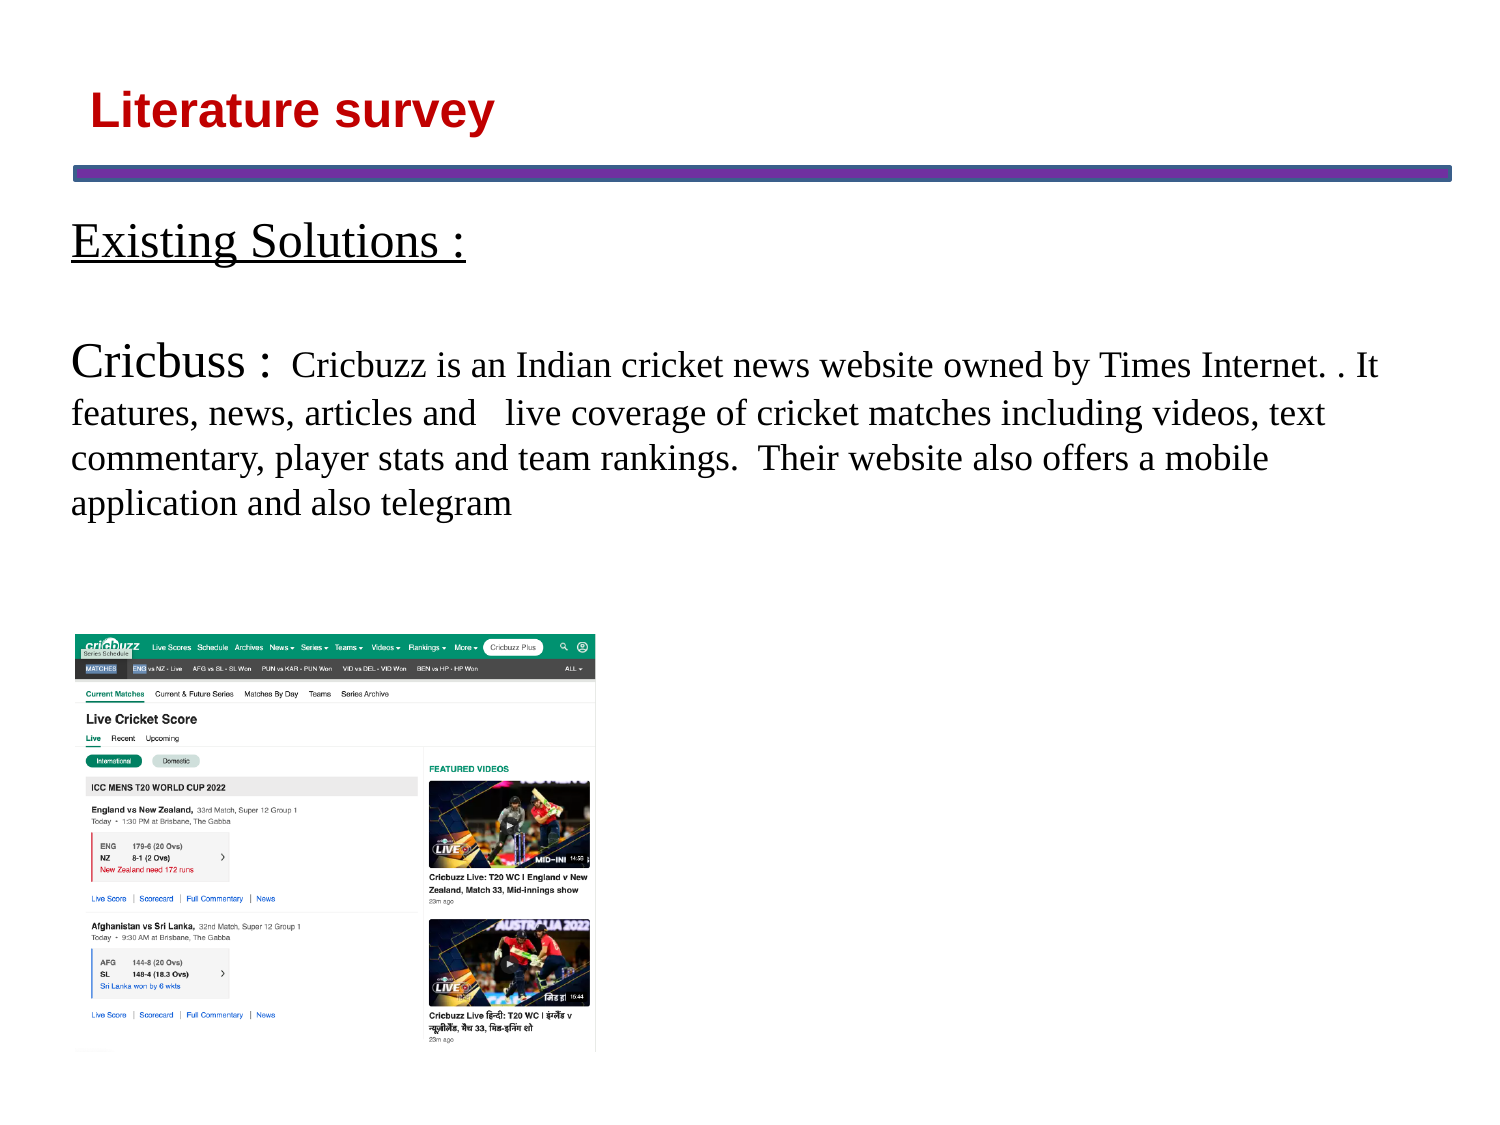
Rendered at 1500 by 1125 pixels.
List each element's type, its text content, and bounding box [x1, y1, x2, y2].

picture [74, 634, 596, 1052]
text_box [75, 167, 1450, 180]
text_box Existing Solutions : Cricbuss : Cricbuzz is an Indian cricket news website owned by Times Internet. . It features, news, articles and live coverage of cricket matches including videos, text commentary, player stats and team rankings. Their website also offers a mobile application and also telegram [55, 200, 1450, 575]
text_box Literature survey [75, 70, 1450, 165]
